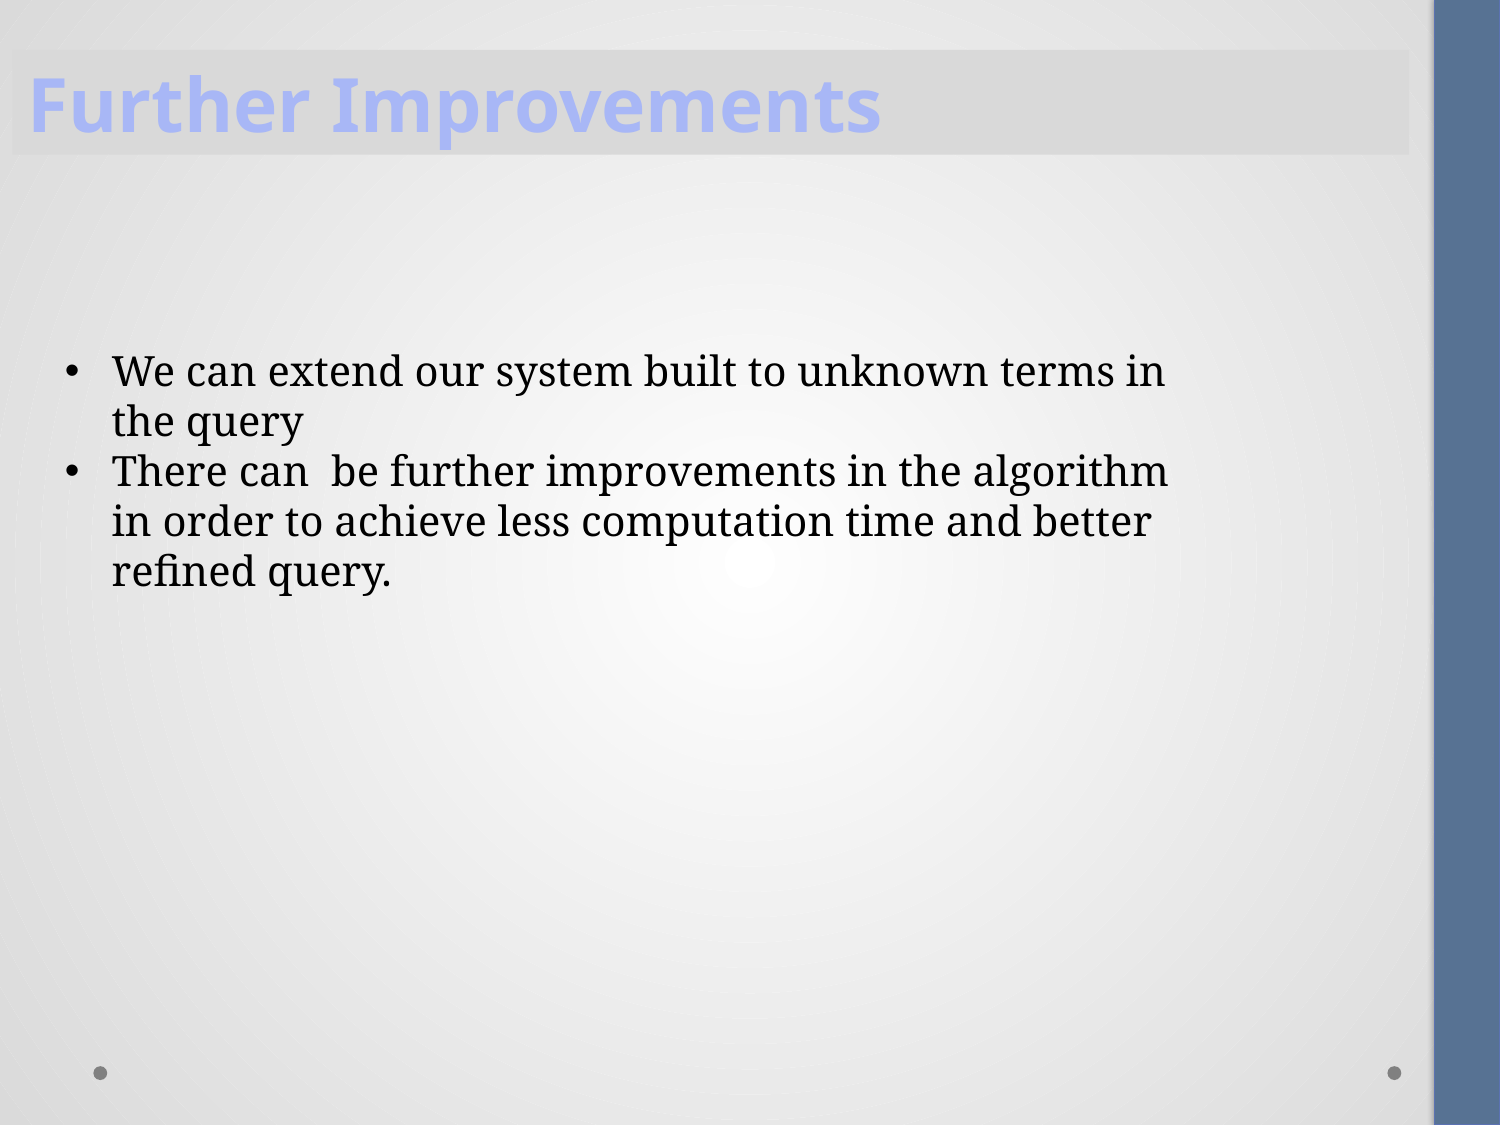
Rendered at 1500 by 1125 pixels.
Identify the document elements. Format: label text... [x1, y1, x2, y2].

text_box We can extend our system built to unknown terms in the query There can be further improvements in the algorithm in order to achieve less computation time and better refined query. [50, 337, 1200, 648]
text_box Further Improvements [12, 49, 1410, 155]
text_box [1434, 0, 1500, 1125]
